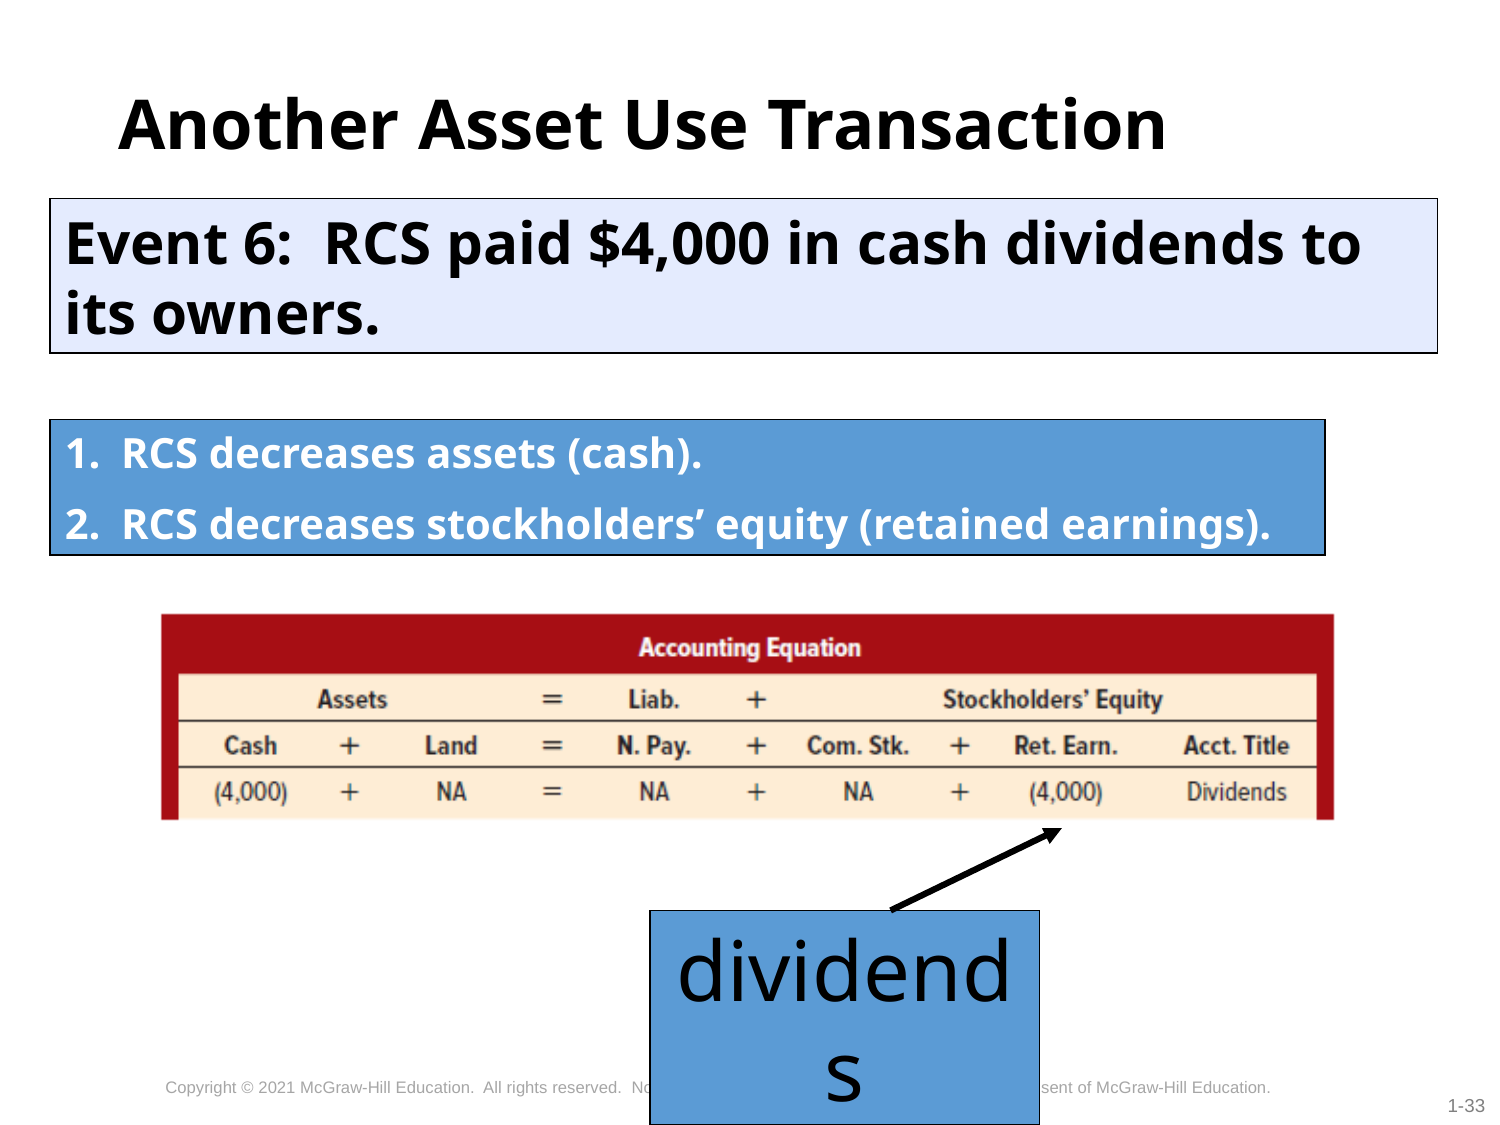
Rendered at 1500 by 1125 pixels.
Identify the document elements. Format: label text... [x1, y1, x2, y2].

picture [156, 603, 1344, 828]
text_box Event 6: RCS paid $4,000 in cash dividends to its owners. [50, 198, 1438, 354]
text_box RCS decreases assets (cash). RCS decreases stockholders’ equity (retained earnings). [49, 419, 1325, 556]
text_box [649, 828, 1063, 1008]
title Another Asset Use Transaction [103, 59, 1397, 198]
